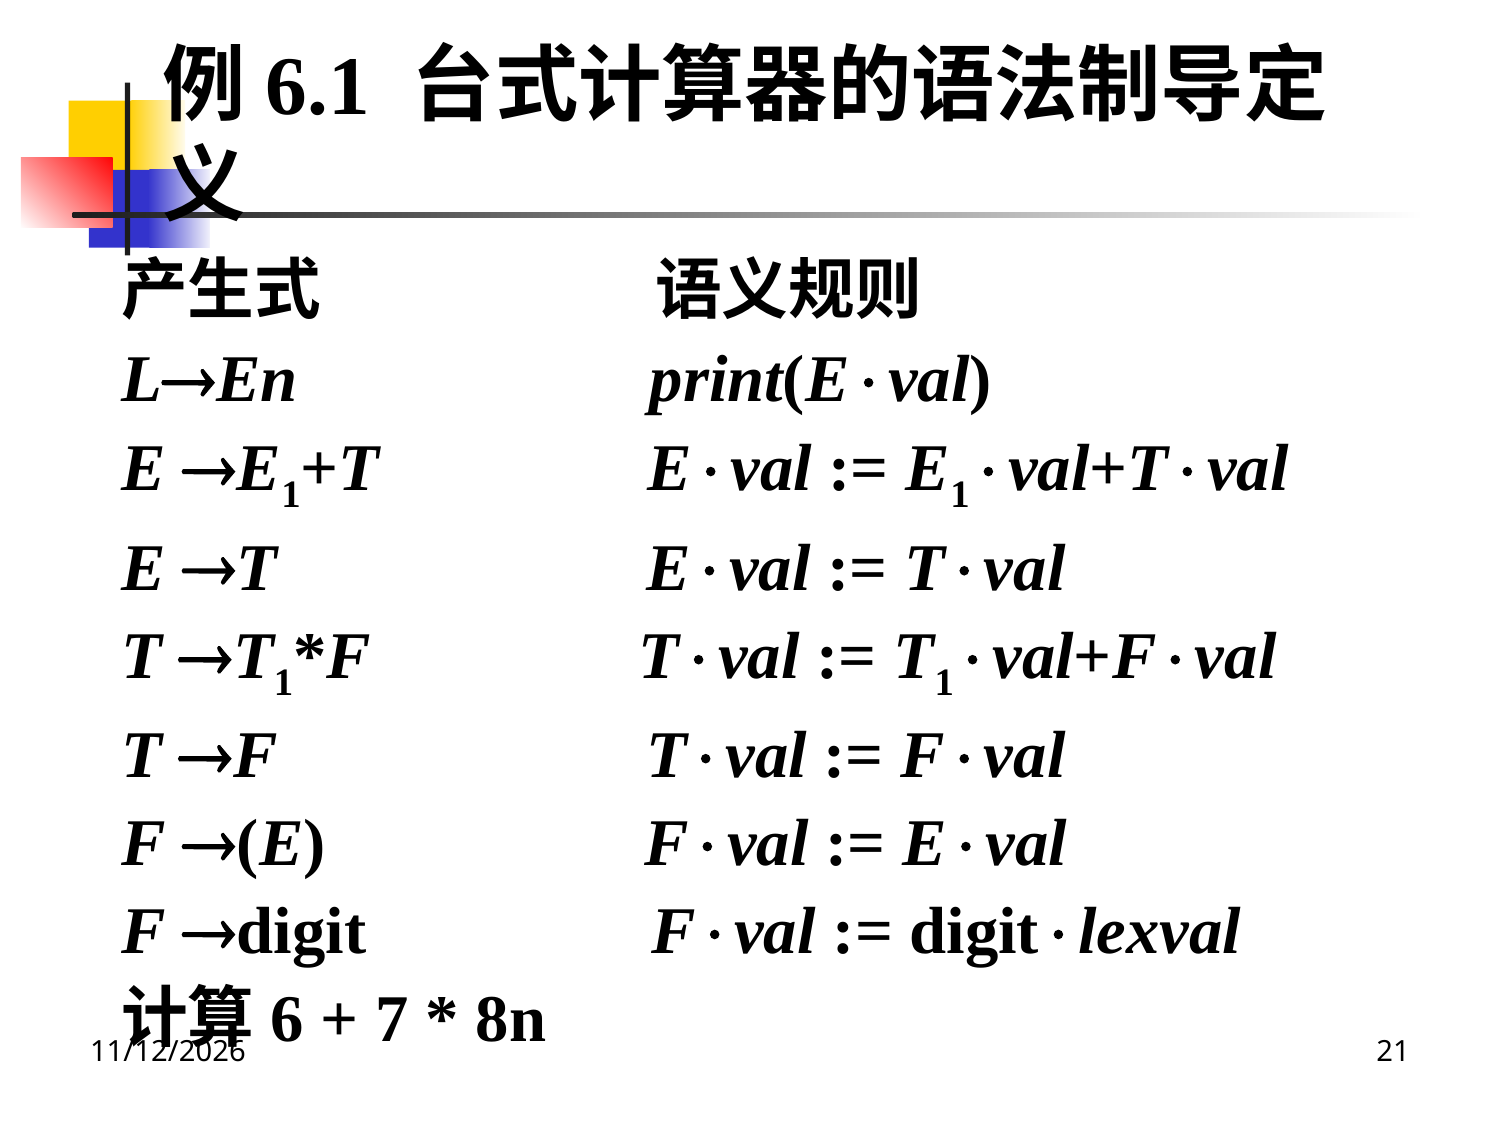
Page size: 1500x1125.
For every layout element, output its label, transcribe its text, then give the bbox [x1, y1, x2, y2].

slide_number 21 [1074, 1024, 1425, 1103]
title 例6.1 台式计算器的语法制导定义 [147, 66, 1400, 197]
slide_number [75, 1024, 425, 1103]
list 产生式 语义规则 LEn print(Eval) E E1+T Eval := E1val+Tval E T Eval := Tval T T1*F Tval := T1val+Fval T F Tval := Fval F (E) Fval := Eval F digit Fval := digitlexval 计算6 + 7 * 8n [106, 231, 1424, 1012]
